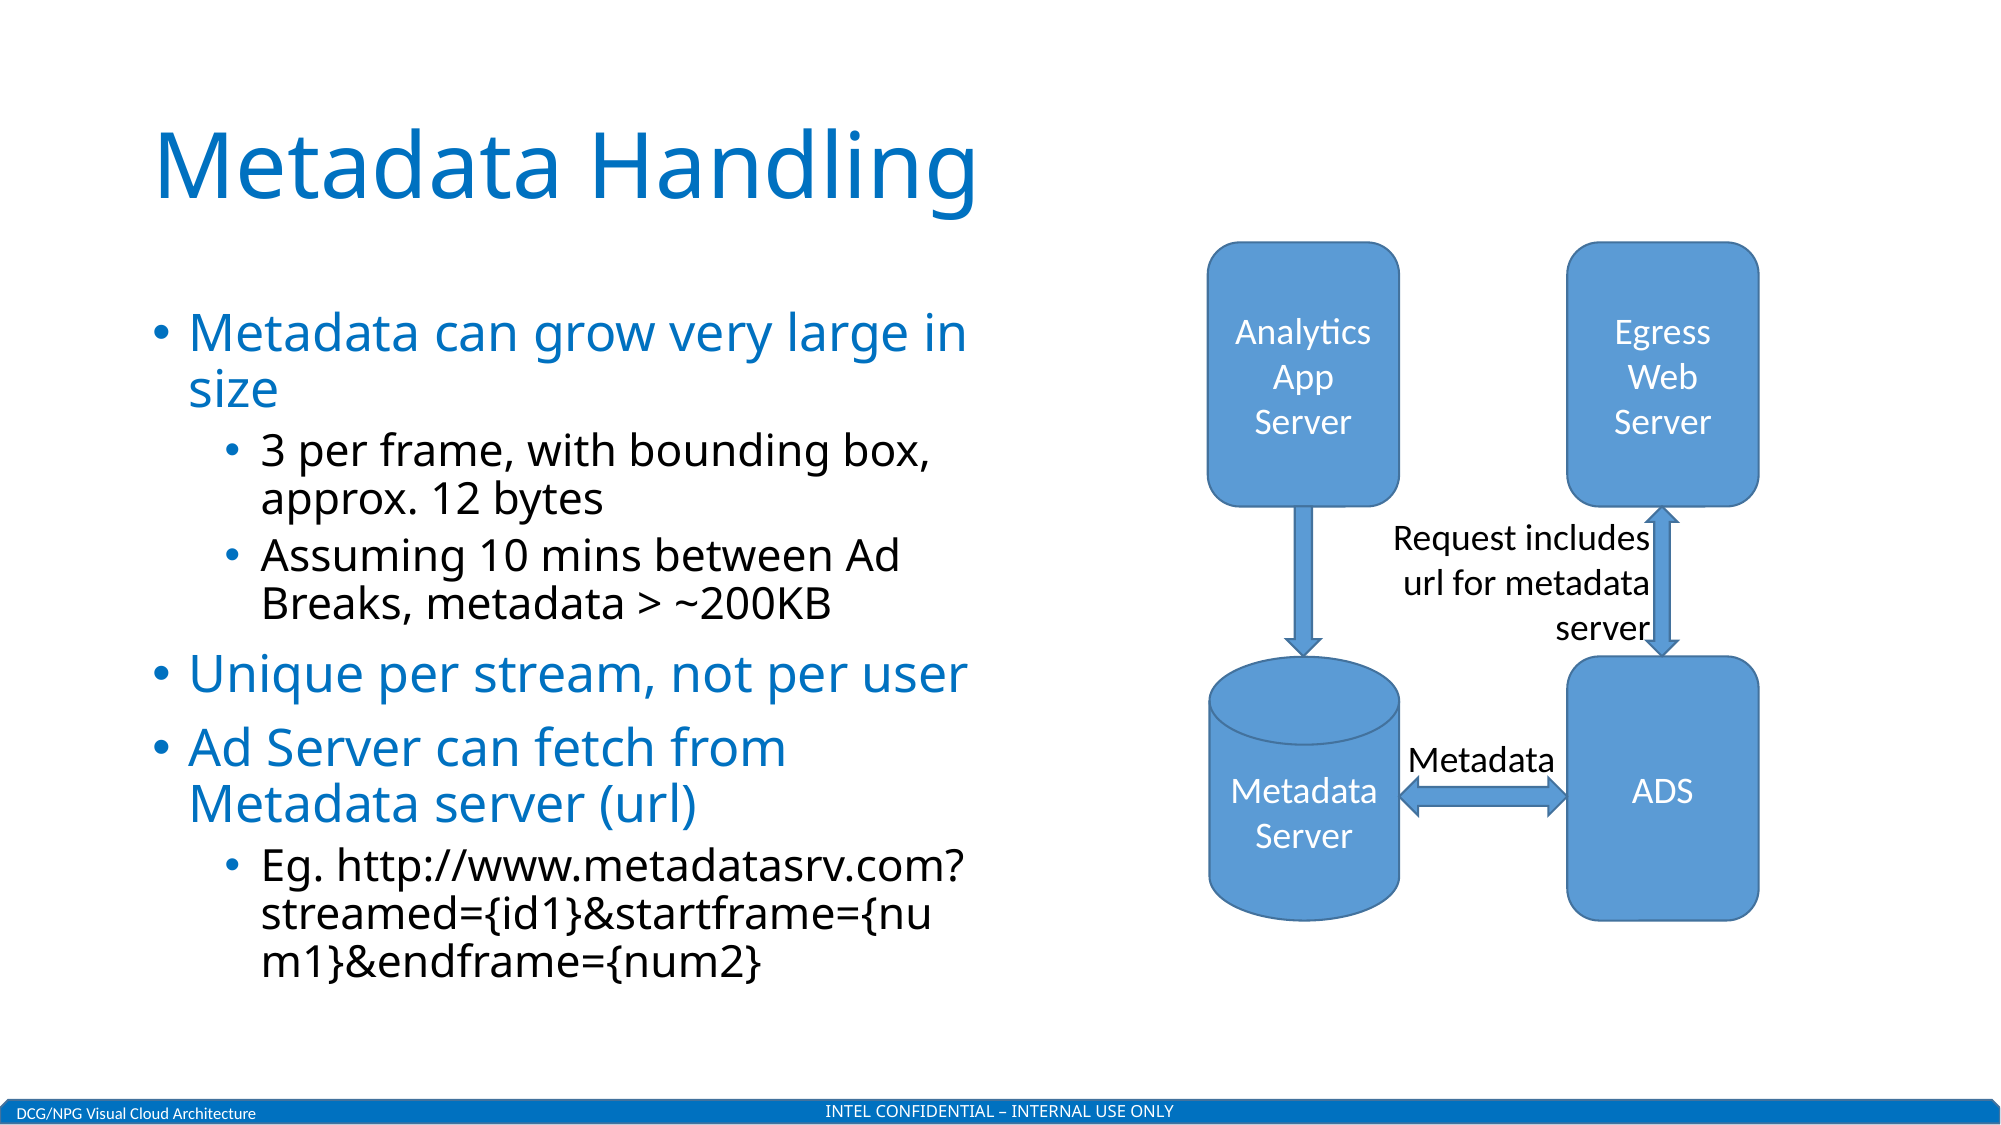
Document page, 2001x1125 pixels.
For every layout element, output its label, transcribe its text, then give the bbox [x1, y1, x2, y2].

text_box Request includes url for metadata server [1370, 505, 1666, 656]
title Metadata Handling [137, 59, 1863, 278]
text_box Metadata [1334, 727, 1629, 788]
text_box Metadata Server [1208, 655, 1401, 922]
text_box [1666, 508, 1681, 654]
text_box [1283, 505, 1324, 658]
text_box Analytics App Server [1206, 241, 1401, 508]
text_box [1397, 788, 1569, 818]
text_box Egress Web Server [1566, 241, 1760, 508]
text_box ADS [1566, 655, 1760, 922]
list Metadata can grow very large in size 3 per frame, with bounding box, approx. 12 bytes Assuming 10 mins between Ad Breaks, metadata > ~200KB Unique per stream, not per user Ad Server can fetch from Metadata server (url) Eg. http://www.metadatasrv.com?streamed={id1}&startframe={num1}&endframe={num2} [137, 299, 988, 1014]
